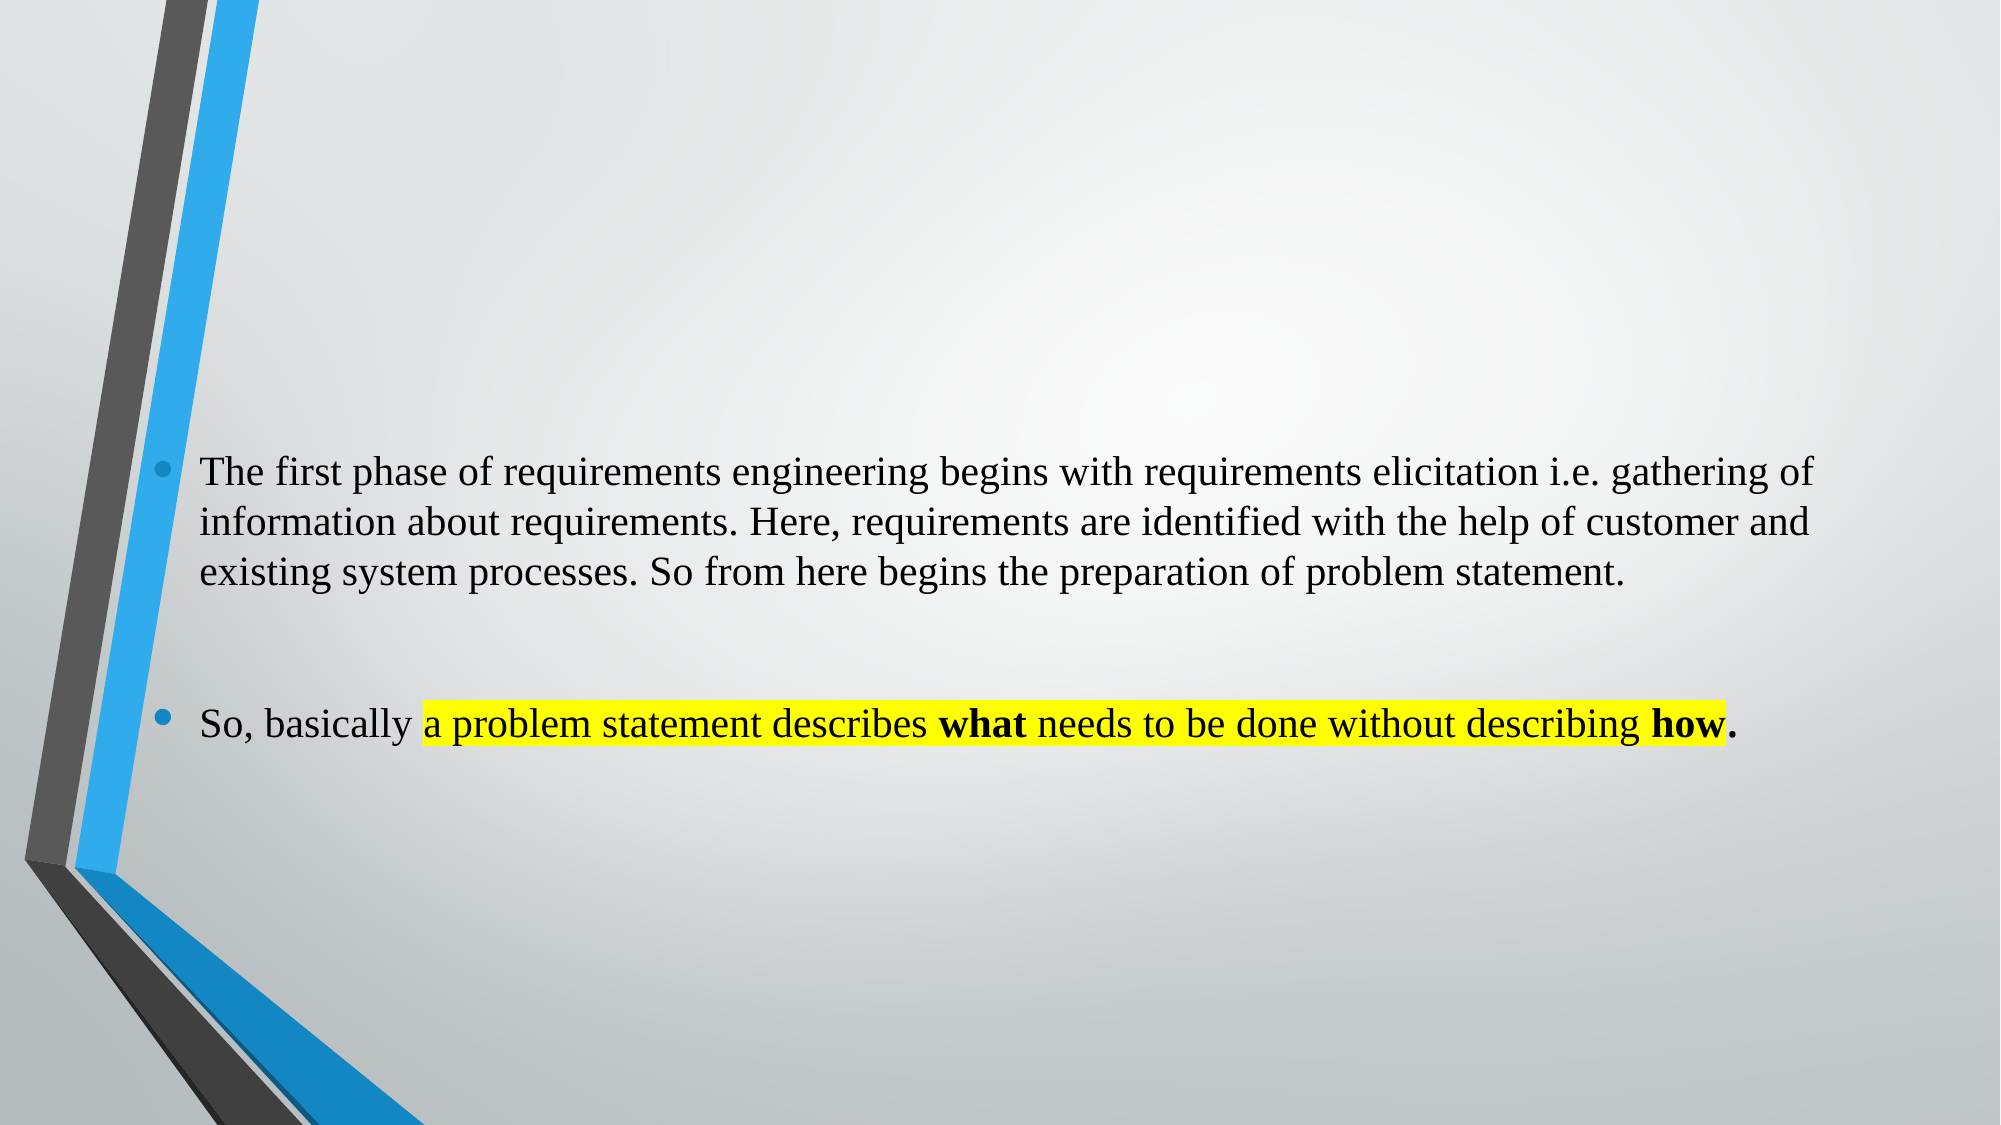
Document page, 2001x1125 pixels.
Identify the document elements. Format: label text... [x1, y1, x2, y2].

list The first phase of requirements engineering begins with requirements elicitation i.e. gathering of information about requirements. Here, requirements are identified with the help of customer and existing system processes. So from here begins the preparation of problem statement. So, basically a problem statement describes what needs to be done without describing how. [137, 177, 1863, 1014]
